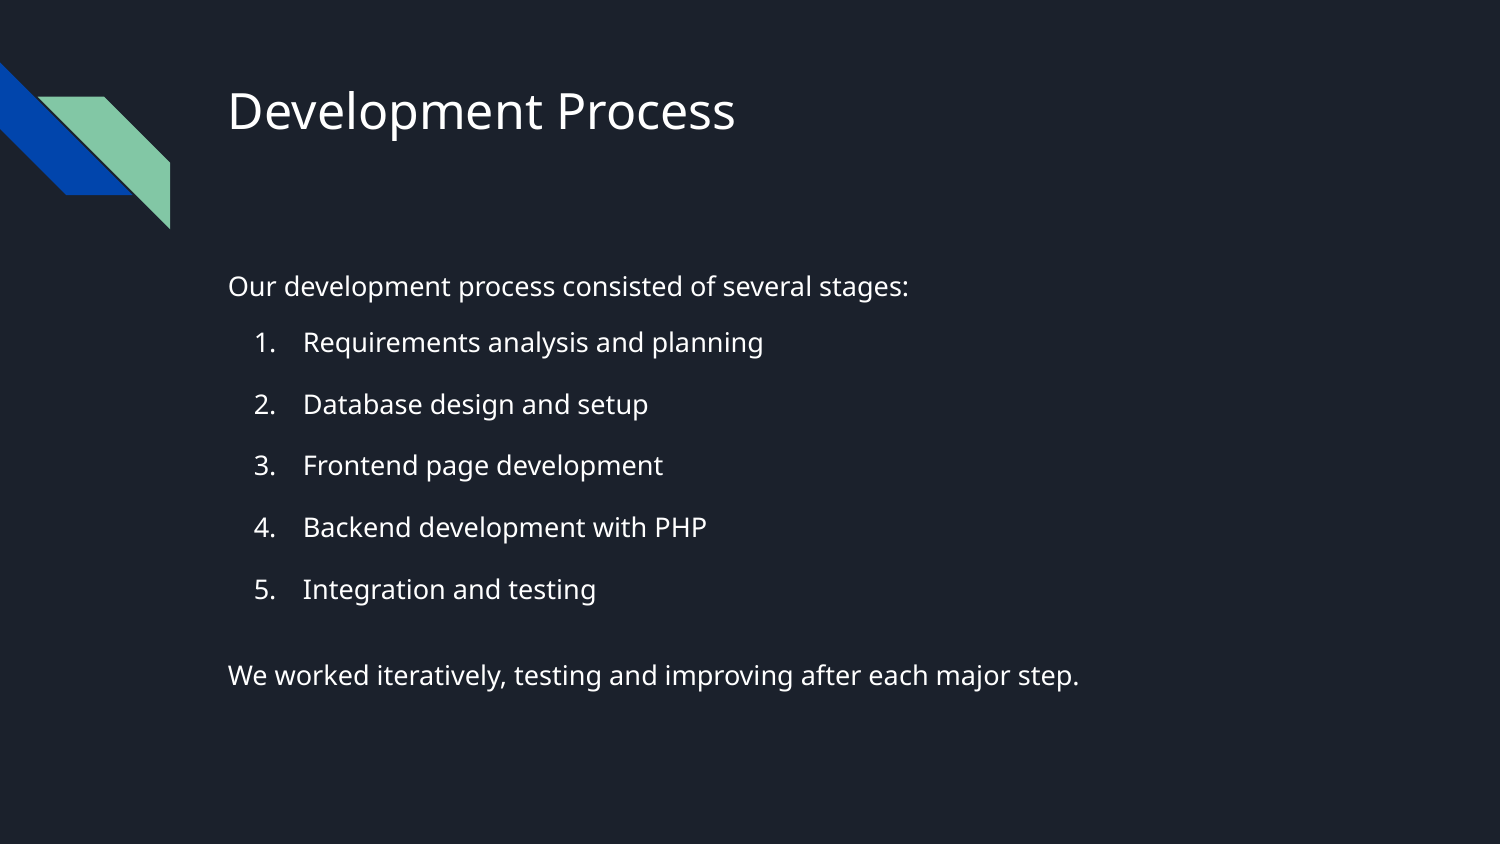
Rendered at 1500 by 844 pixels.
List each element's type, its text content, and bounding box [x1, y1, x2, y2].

list Our development process consisted of several stages: Requirements analysis and planning Database design and setup Frontend page development Backend development with PHP Integration and testing We worked iteratively, testing and improving after each major step. [212, 257, 1368, 735]
title Development Process [212, 64, 1368, 215]
